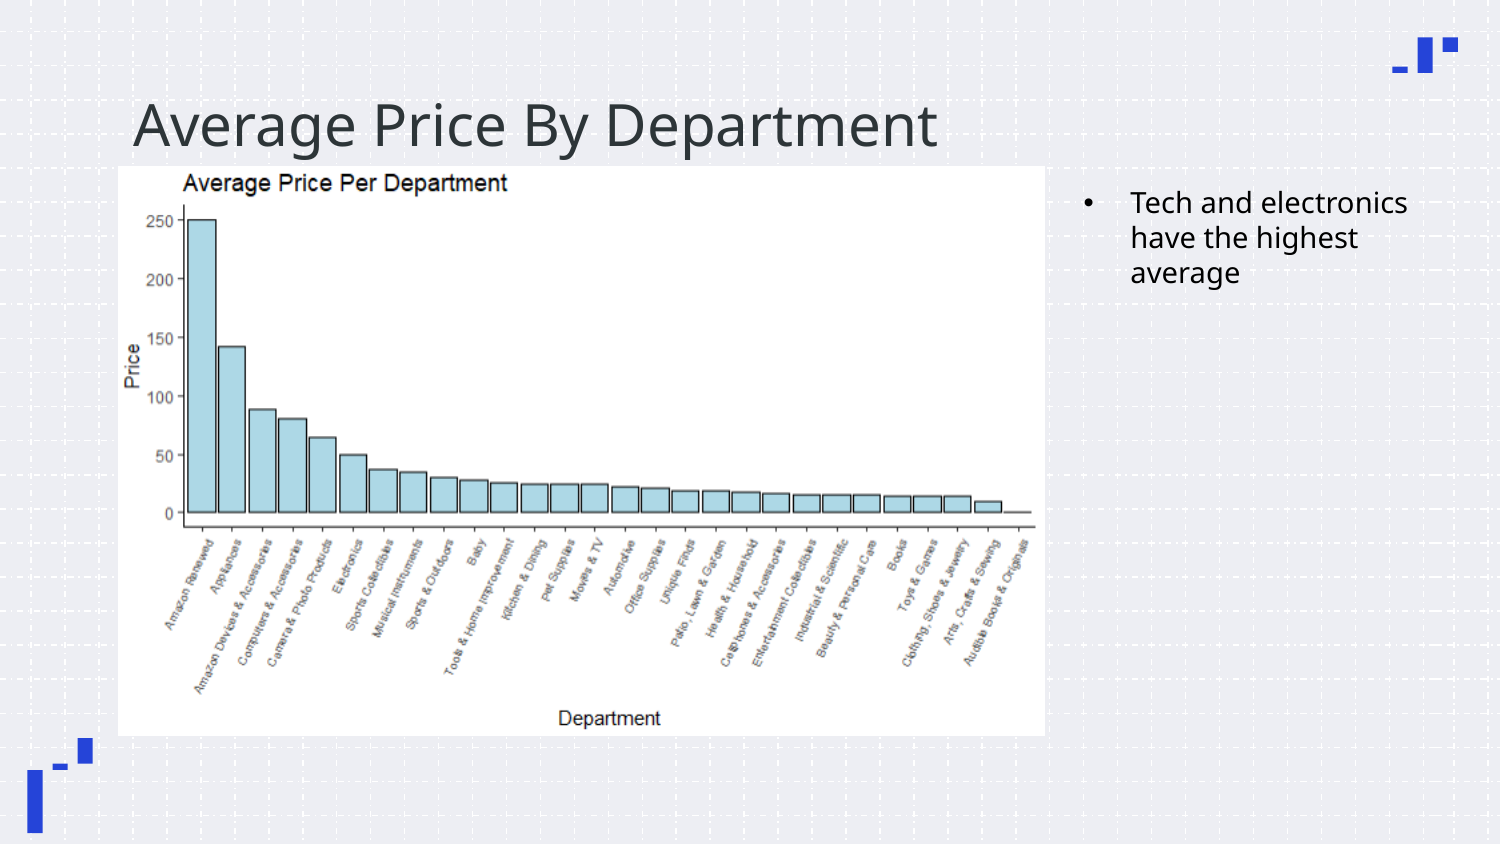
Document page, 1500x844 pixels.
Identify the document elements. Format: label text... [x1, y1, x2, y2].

title Average Price By Department [118, 72, 1382, 167]
picture [118, 166, 1045, 736]
text_box Tech and electronics have the highest average [1068, 177, 1465, 368]
